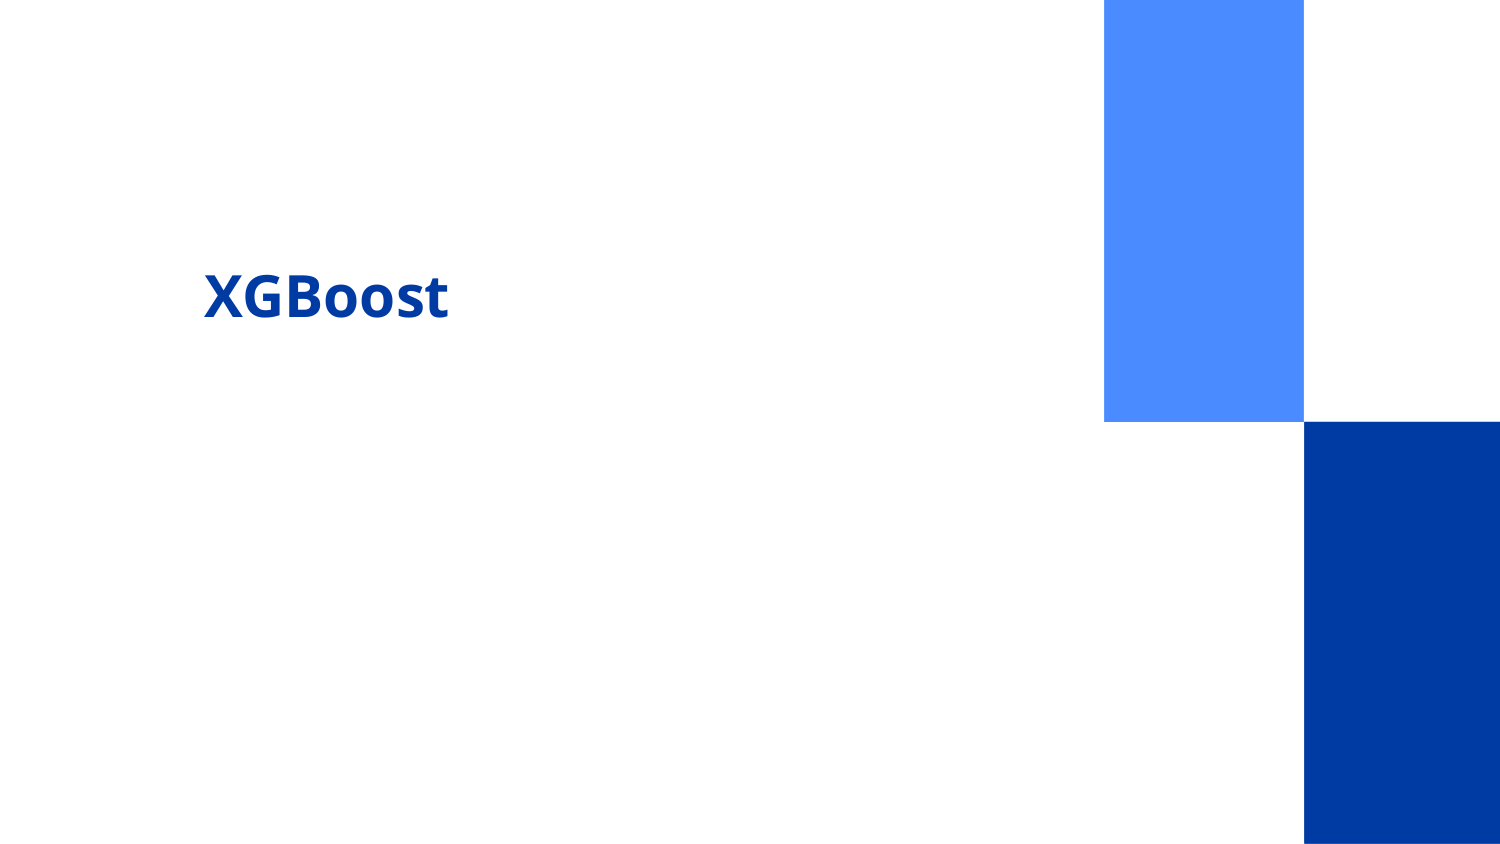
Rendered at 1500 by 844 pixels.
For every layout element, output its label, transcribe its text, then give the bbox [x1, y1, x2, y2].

text_box [1304, 421, 1500, 844]
text_box [1104, 0, 1304, 422]
title XGBoost [189, 219, 884, 344]
